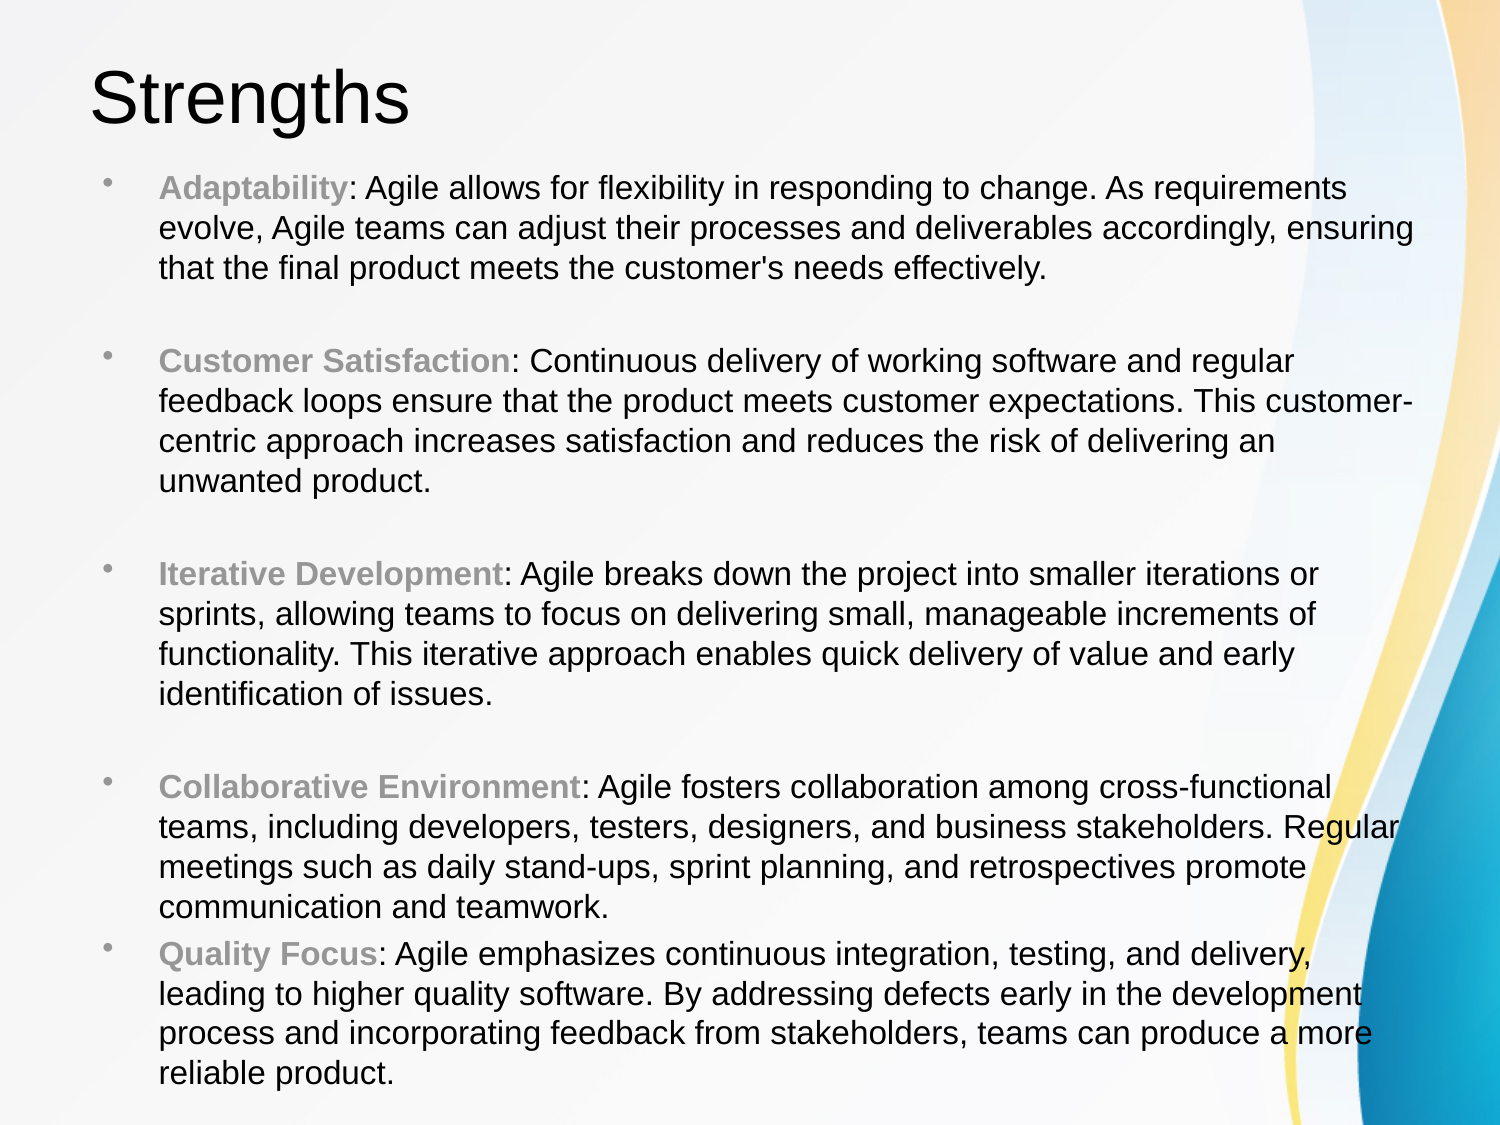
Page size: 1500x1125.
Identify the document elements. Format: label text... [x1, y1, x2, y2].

list Adaptability: Agile allows for flexibility in responding to change. As requirements evolve, Agile teams can adjust their processes and deliverables accordingly, ensuring that the final product meets the customer's needs effectively. Customer Satisfaction: Continuous delivery of working software and regular feedback loops ensure that the product meets customer expectations. This customer-centric approach increases satisfaction and reduces the risk of delivering an unwanted product. Iterative Development: Agile breaks down the project into smaller iterations or sprints, allowing teams to focus on delivering small, manageable increments of functionality. This iterative approach enables quick delivery of value and early identification of issues. Collaborative Environment: Agile fosters collaboration among cross-functional teams, including developers, testers, designers, and business stakeholders. Regular meetings such as daily stand-ups, sprint planning, and retrospectives promote communication and teamwork. Quality Focus: Agile emphasizes continuous integration, testing, and delivery, leading to higher quality software. By addressing defects early in the development process and incorporating feedback from stakeholders, teams can produce a more reliable product. [87, 112, 1438, 851]
title Strengths [74, 0, 1426, 188]
picture [0, 0, 1500, 1125]
